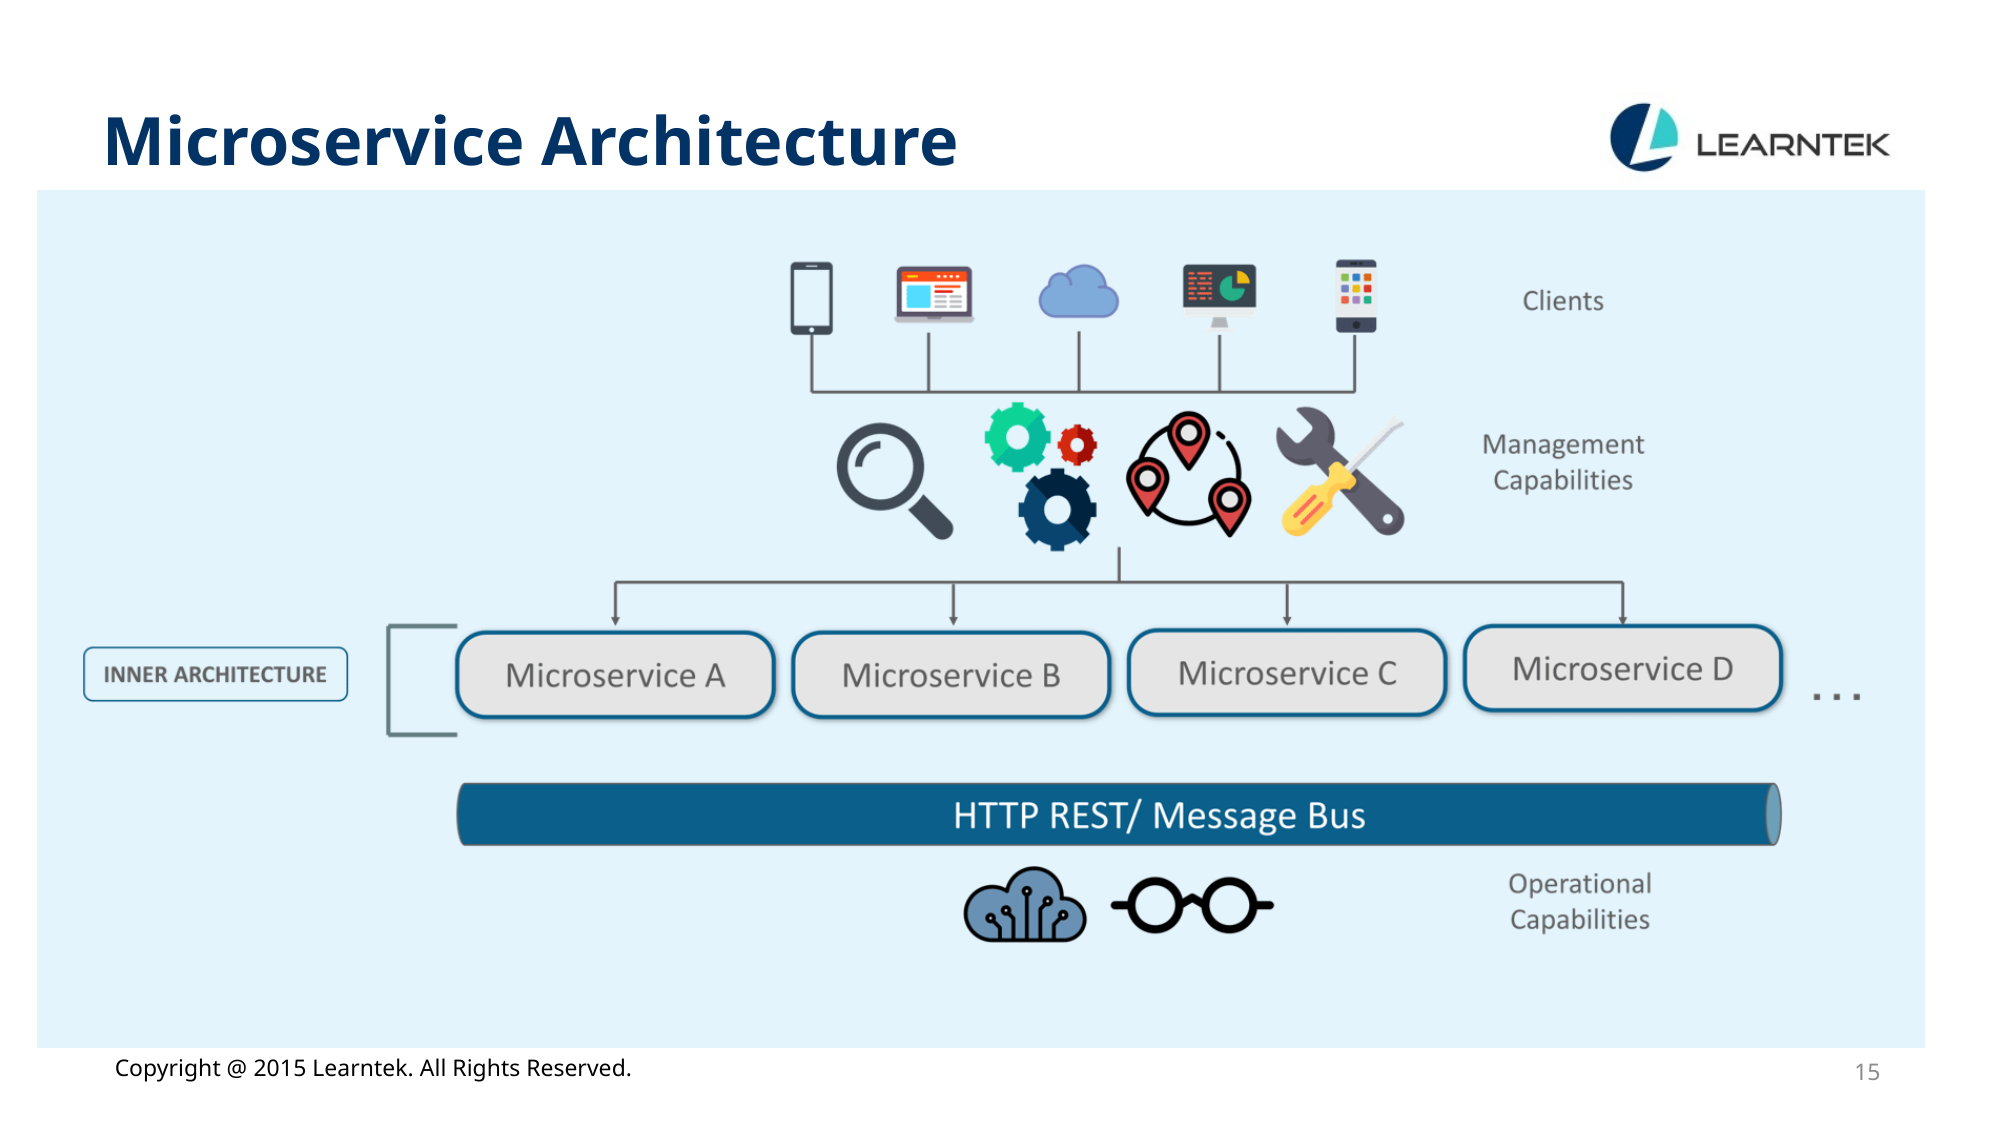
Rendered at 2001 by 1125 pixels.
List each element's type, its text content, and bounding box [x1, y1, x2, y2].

slide_number 15 [1708, 1050, 1896, 1096]
footer Copyright @ 2015 Learntek. All Rights Reserved. [99, 1048, 1138, 1090]
picture [1600, 92, 1901, 183]
title Microservice Architecture [87, 20, 1513, 188]
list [37, 190, 1925, 1048]
